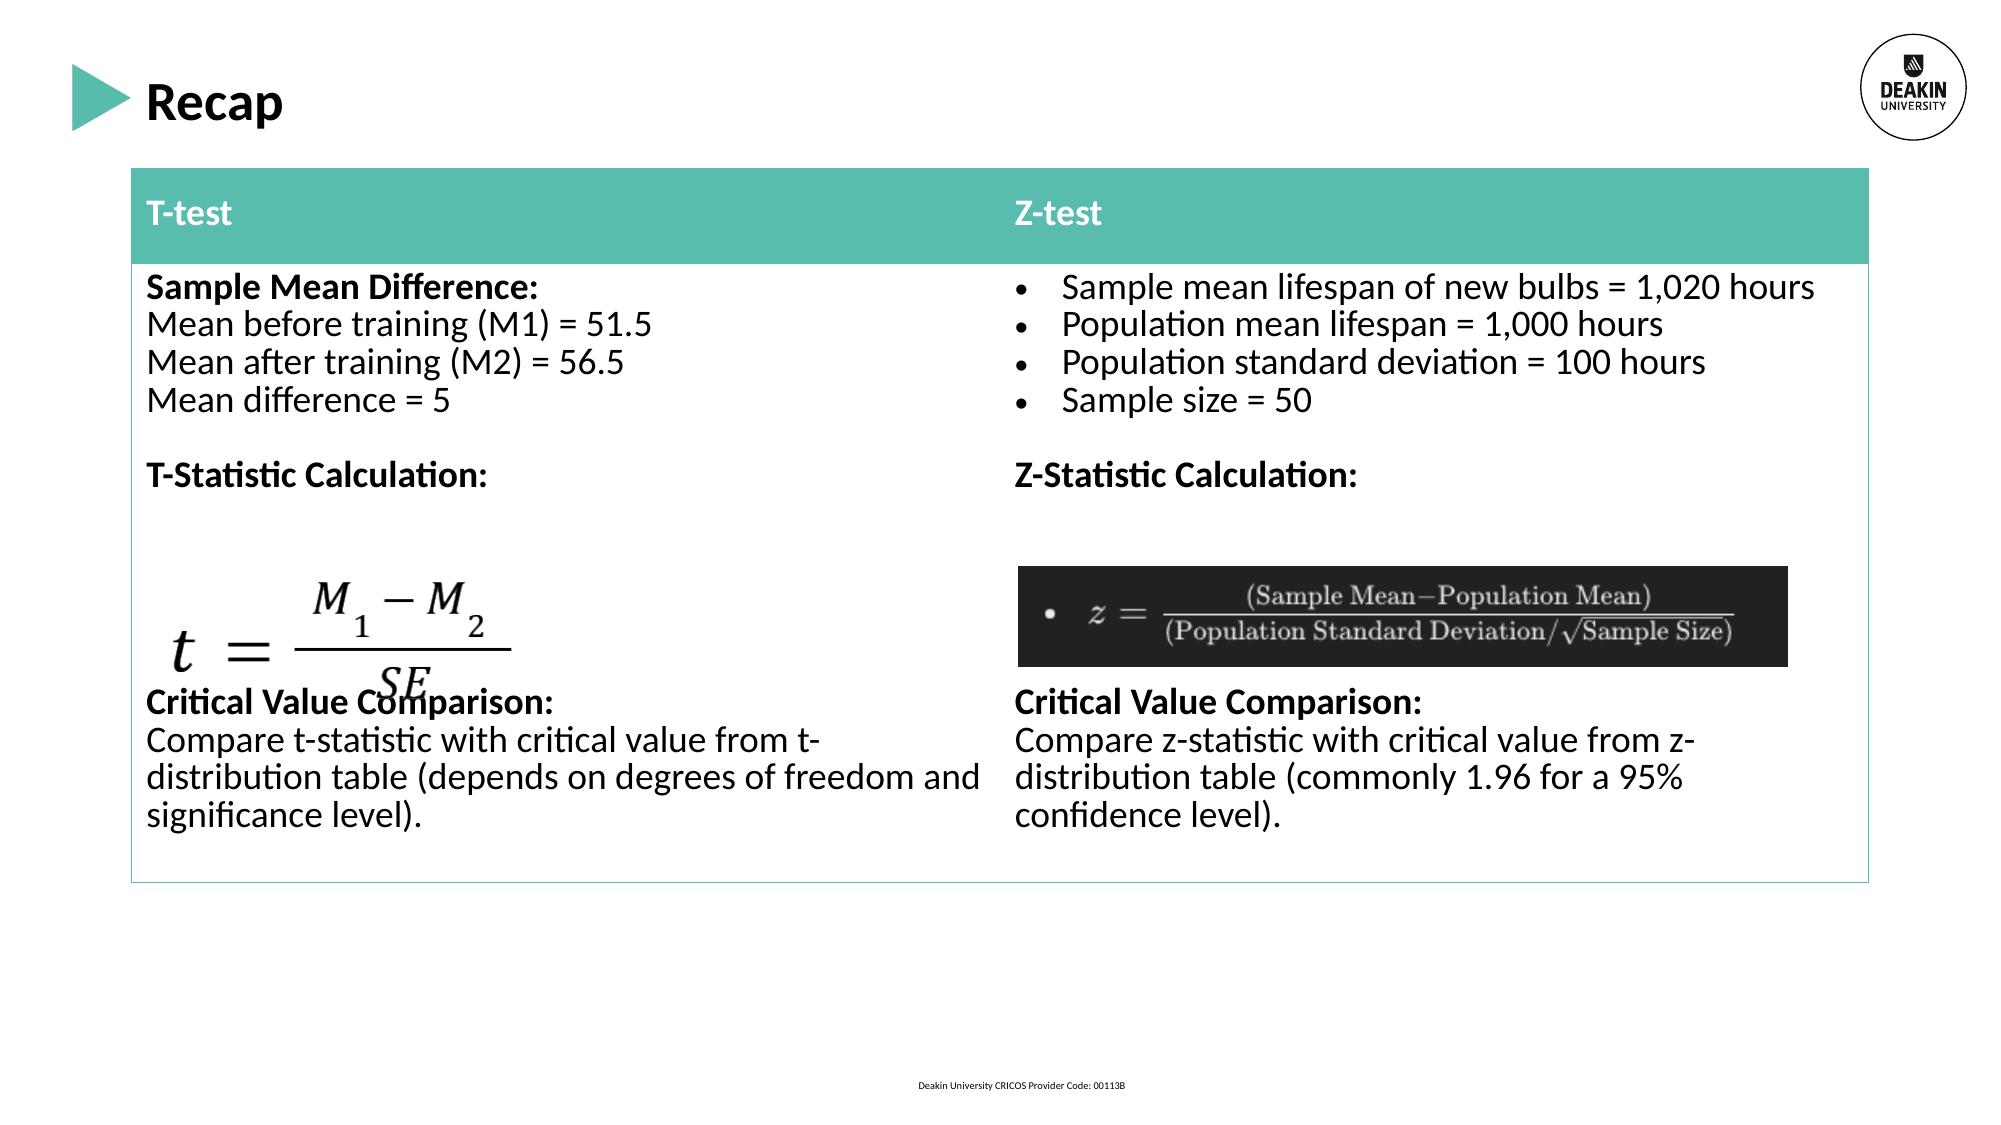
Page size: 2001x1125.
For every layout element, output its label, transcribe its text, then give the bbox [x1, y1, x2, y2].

footer Deakin University CRICOS Provider Code: 00113B [39, 1073, 1127, 1104]
title Recap [131, 57, 1036, 168]
picture [1018, 566, 1788, 667]
table_cell Sample mean lifespan of new bulbs = 1,020 hours Population mean lifespan = 1,000 hours Population standard deviation = 100 hours Sample size = 50 Z-Statistic Calculation: Critical Value Comparison: Compare z-statistic with critical value from z-distribution table (commonly 1.96 for a 95% confidence level). [1000, 264, 1868, 882]
table_cell Sample Mean Difference: Mean before training (M1) = 51.5 Mean after training (M2) = 56.5 Mean difference = 5 T-Statistic Calculation: Critical Value Comparison: Compare t-statistic with critical value from t-distribution table (depends on degrees of freedom and significance level). [132, 264, 1000, 882]
table_header T-test [132, 169, 1000, 263]
table_header Z-test [1000, 169, 1868, 263]
picture [72, 64, 131, 131]
picture [164, 562, 536, 722]
